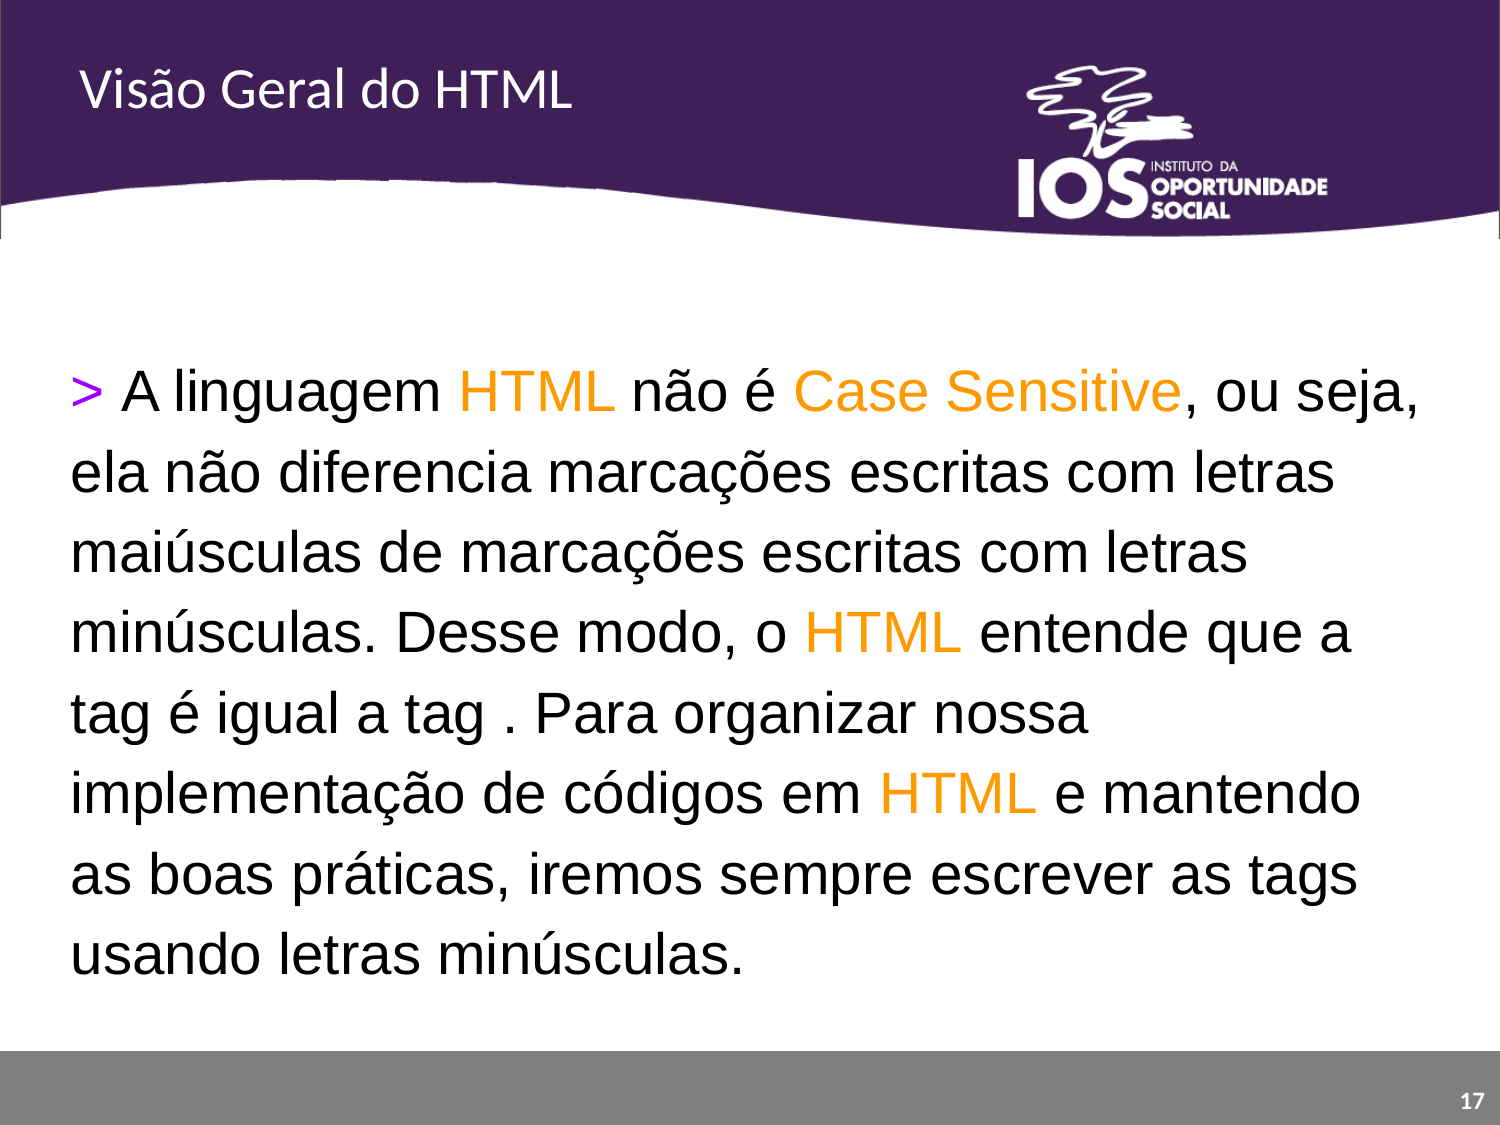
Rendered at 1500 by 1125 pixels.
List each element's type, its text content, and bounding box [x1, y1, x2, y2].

text_box [0, 1051, 1500, 1125]
slide_number ‹#› [1149, 1069, 1500, 1125]
text_box > A linguagem HTML não é Case Sensitive, ou seja, ela não diferencia marcações escritas com letras maiúsculas de marcações escritas com letras minúsculas. Desse modo, o HTML entende que a tag é igual a tag . Para organizar nossa implementação de códigos em HTML e mantendo as boas práticas, iremos sempre escrever as tags usando letras minúsculas. [55, 327, 1445, 1002]
picture [0, 0, 1500, 240]
